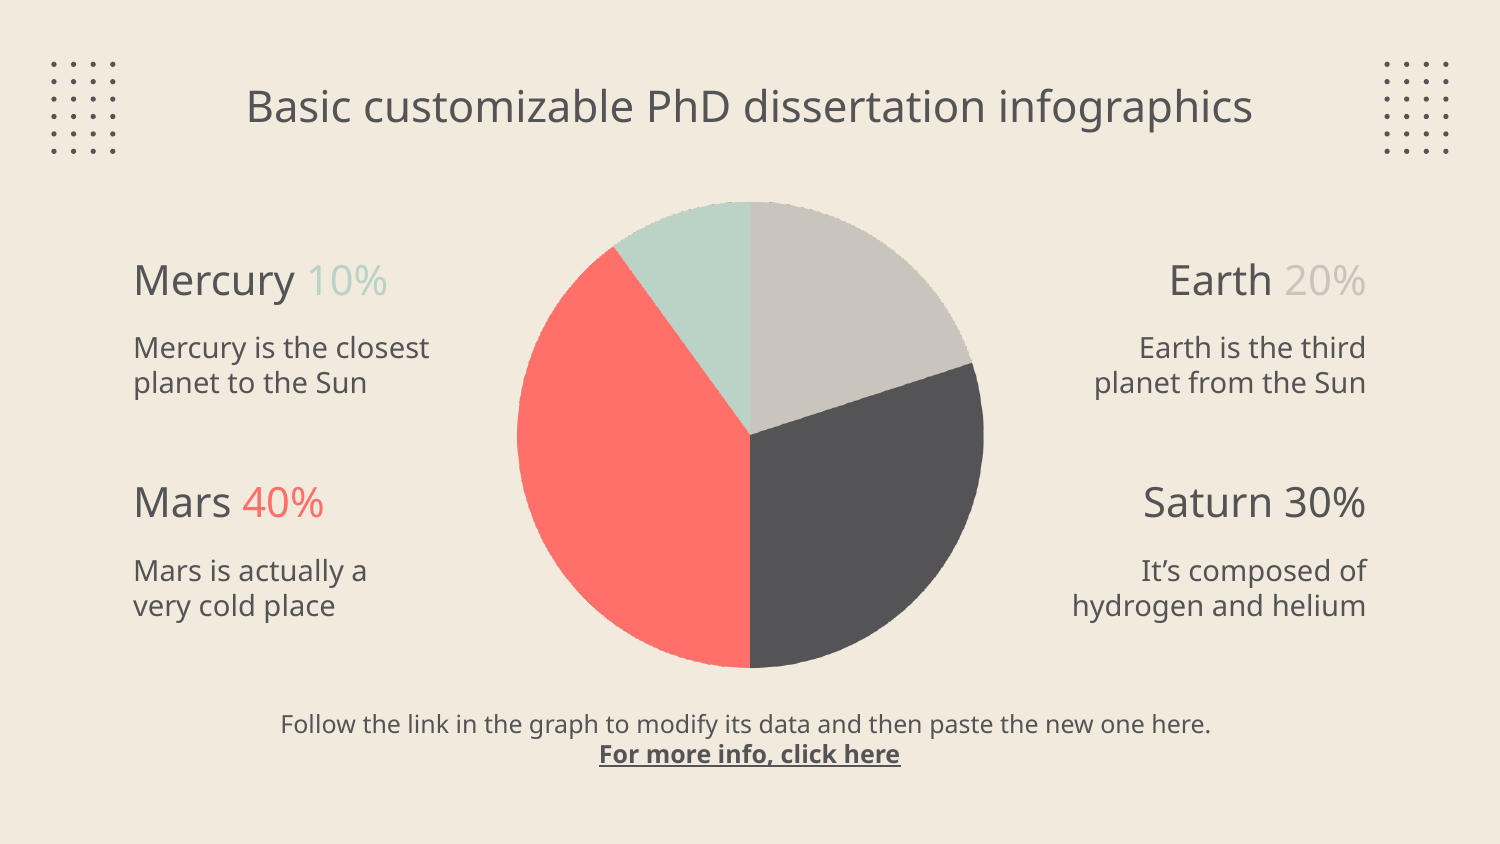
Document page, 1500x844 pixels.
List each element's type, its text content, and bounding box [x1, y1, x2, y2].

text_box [117, 463, 449, 628]
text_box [1051, 463, 1383, 628]
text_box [1051, 240, 1383, 406]
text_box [117, 240, 449, 406]
title Basic customizable PhD dissertation infographics [118, 60, 1382, 155]
text_box Follow the link in the graph to modify its data and then paste the new one here. For more info, click here [118, 725, 1382, 756]
picture [490, 173, 1010, 695]
